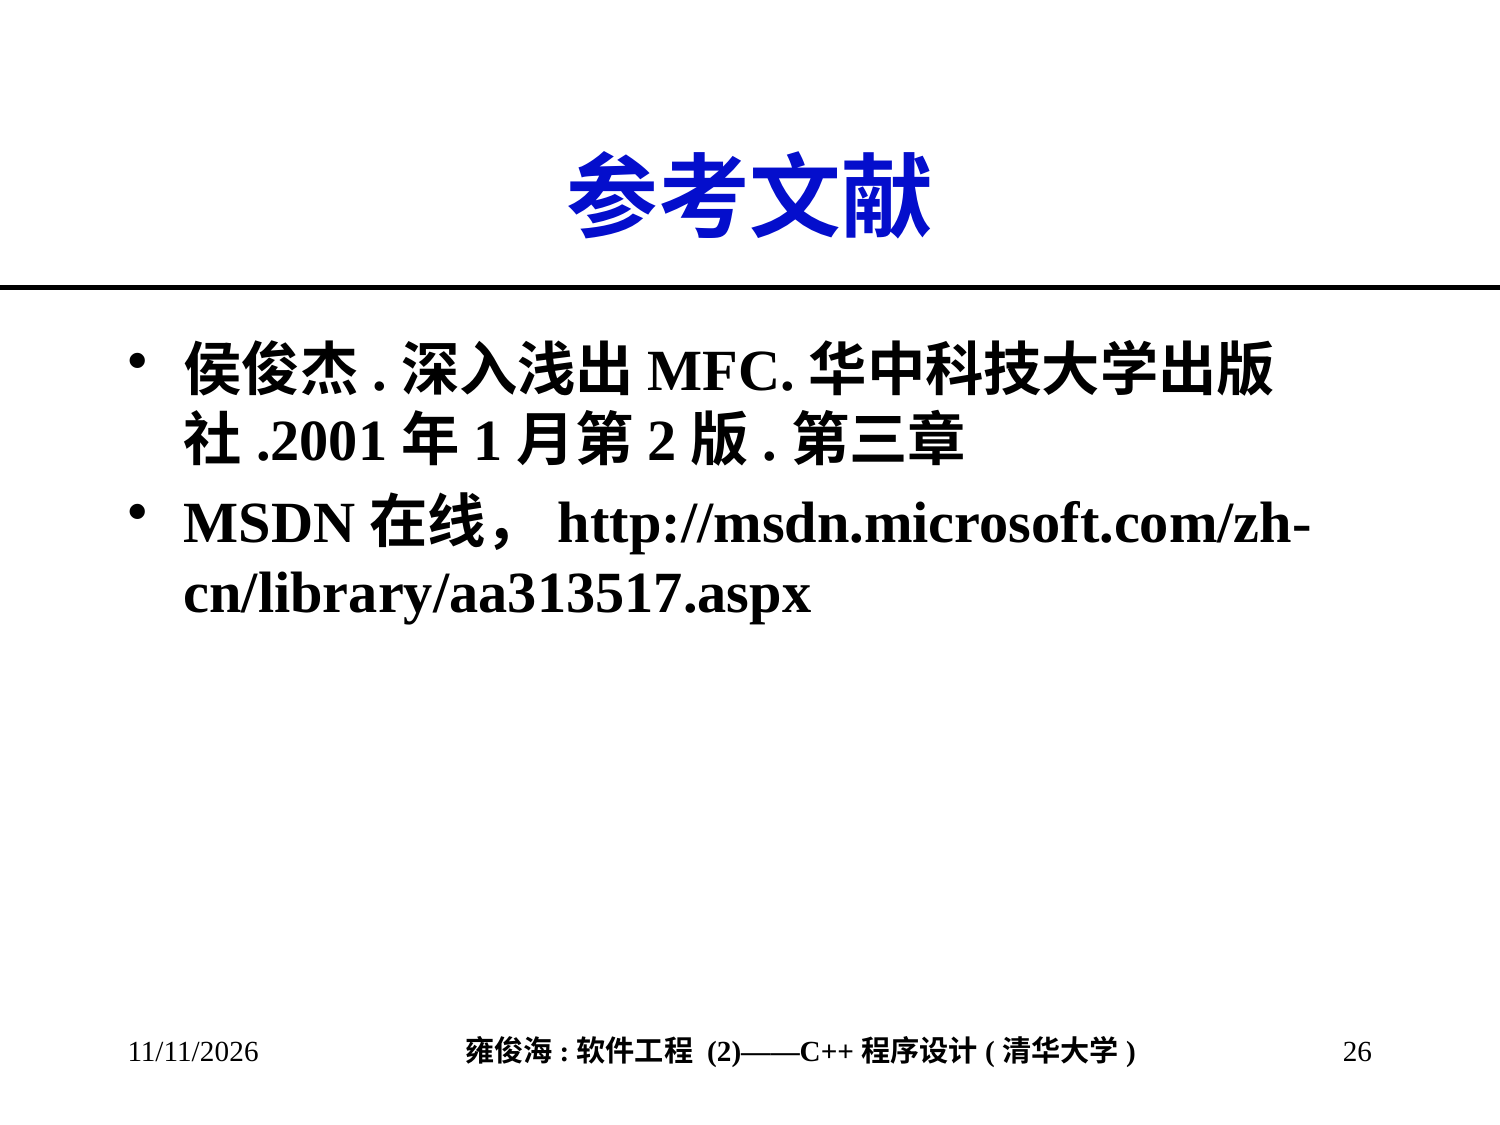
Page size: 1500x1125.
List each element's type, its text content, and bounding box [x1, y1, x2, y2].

slide_number 26 [1074, 1025, 1388, 1100]
list 侯俊杰.深入浅出MFC.华中科技大学出版社.2001年1月第2版.第三章 MSDN在线，http://msdn.microsoft.com/zh-cn/library/aa313517.aspx [112, 324, 1388, 1000]
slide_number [112, 1025, 425, 1100]
title 参考文献 [112, 99, 1388, 288]
